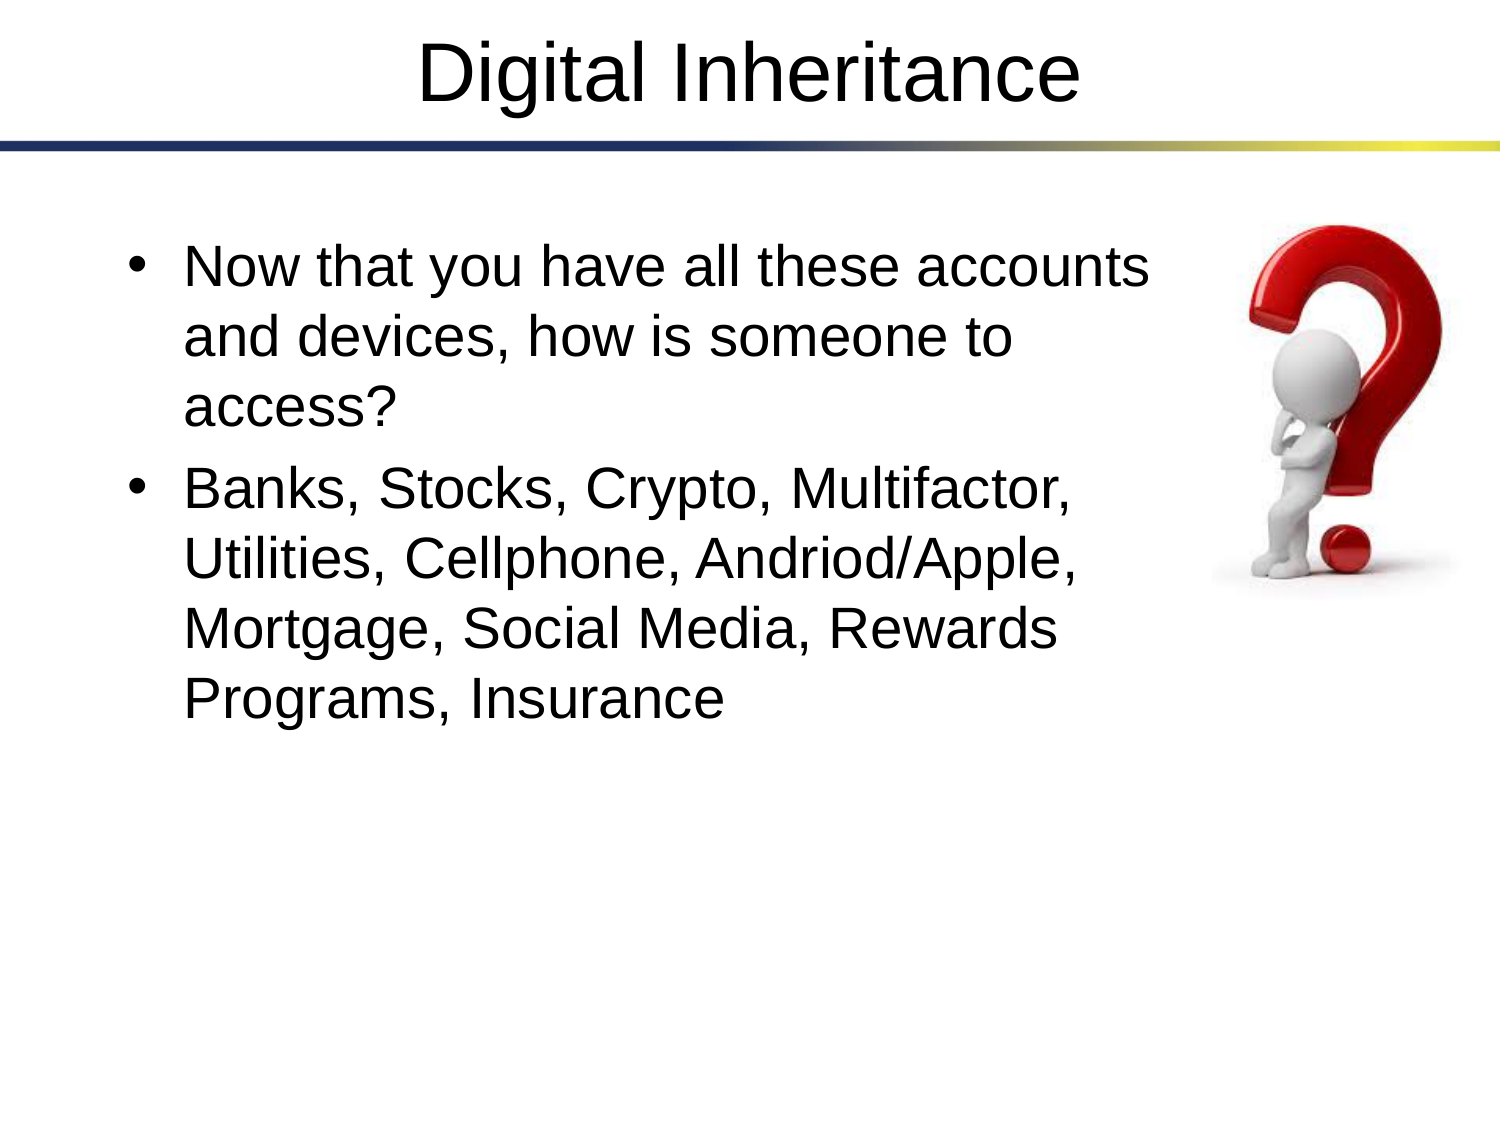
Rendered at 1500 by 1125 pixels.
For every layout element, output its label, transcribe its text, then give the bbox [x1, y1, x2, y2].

title Digital Inheritance [0, 0, 1500, 137]
picture [0, 137, 1500, 1125]
list Now that you have all these accounts and devices, how is someone to access? Banks, Stocks, Crypto, Multifactor, Utilities, Cellphone, Andriod/Apple, Mortgage, Social Media, Rewards Programs, Insurance [112, 221, 1188, 1002]
